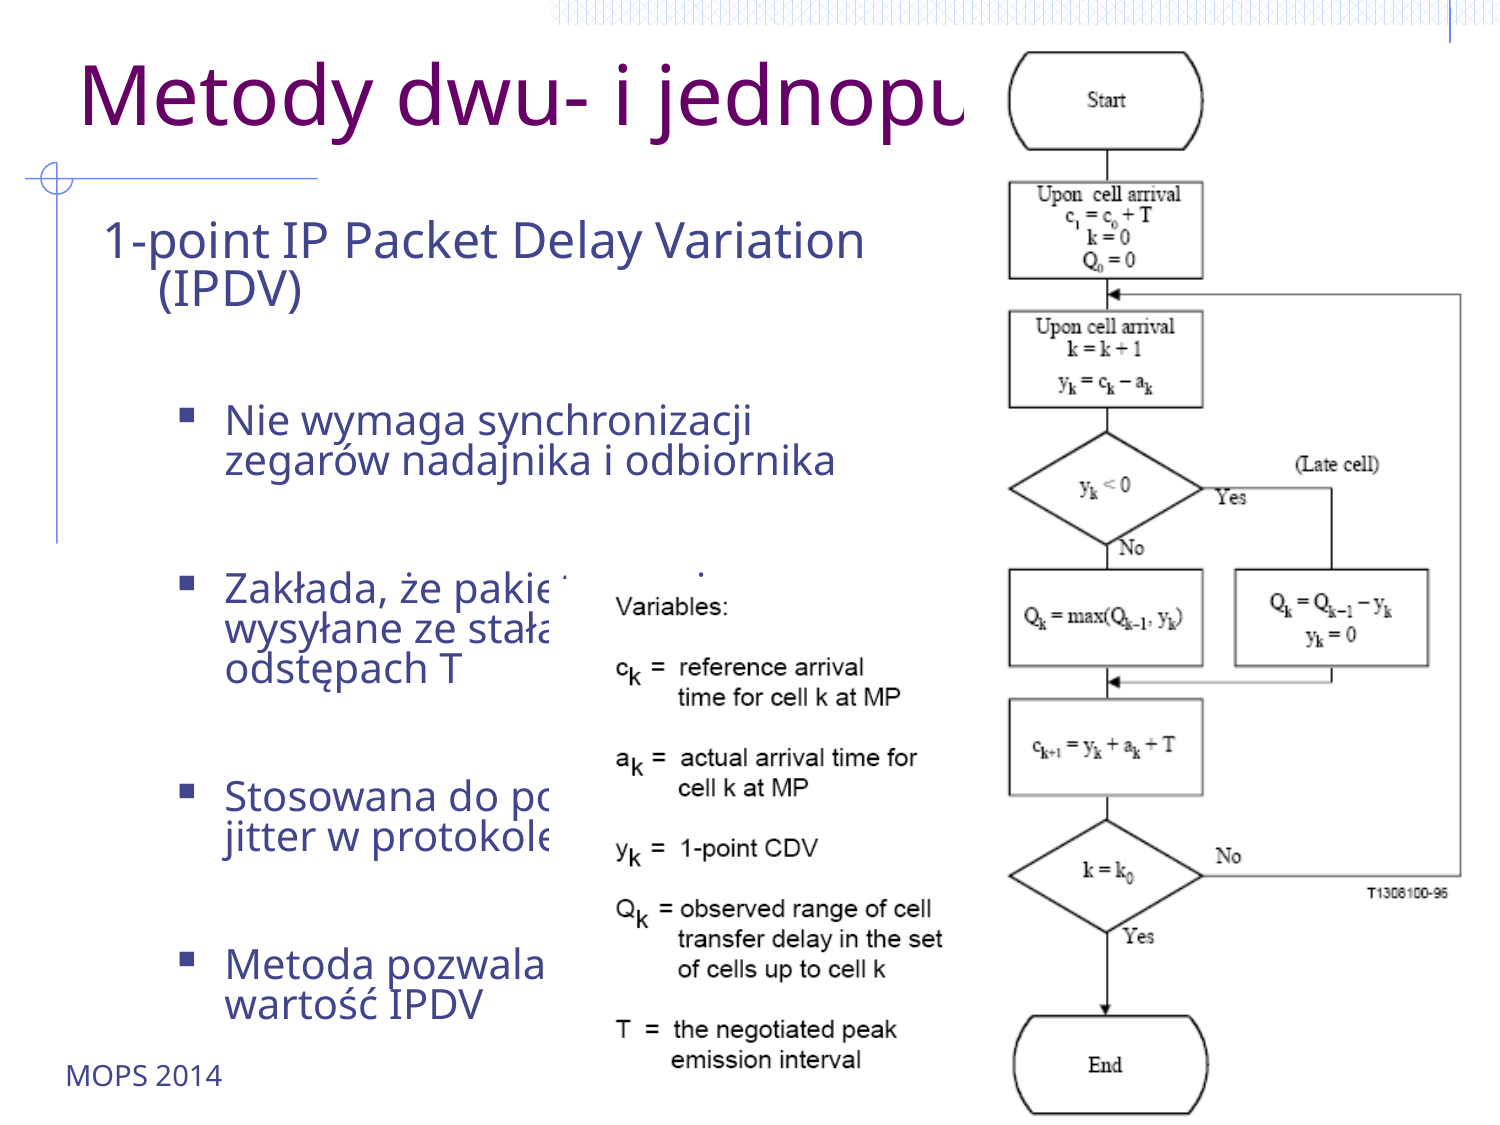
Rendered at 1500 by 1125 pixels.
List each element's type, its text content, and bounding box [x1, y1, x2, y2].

slide_number MOPS 2014 [50, 1025, 363, 1100]
picture [548, 42, 1500, 1125]
title Metody dwu- i jednopunktowe (3) [62, 37, 1425, 150]
list 1-point IP Packet Delay Variation (IPDV) Nie wymaga synchronizacji zegarów nadajnika i odbiornika Zakłada, że pakiety pomiarowe są wysyłane ze stałą szybkością w odstępach T Stosowana do pomiaru parametru jitter w protokole RTP Metoda pozwala estymować wartość IPDV [87, 212, 916, 988]
